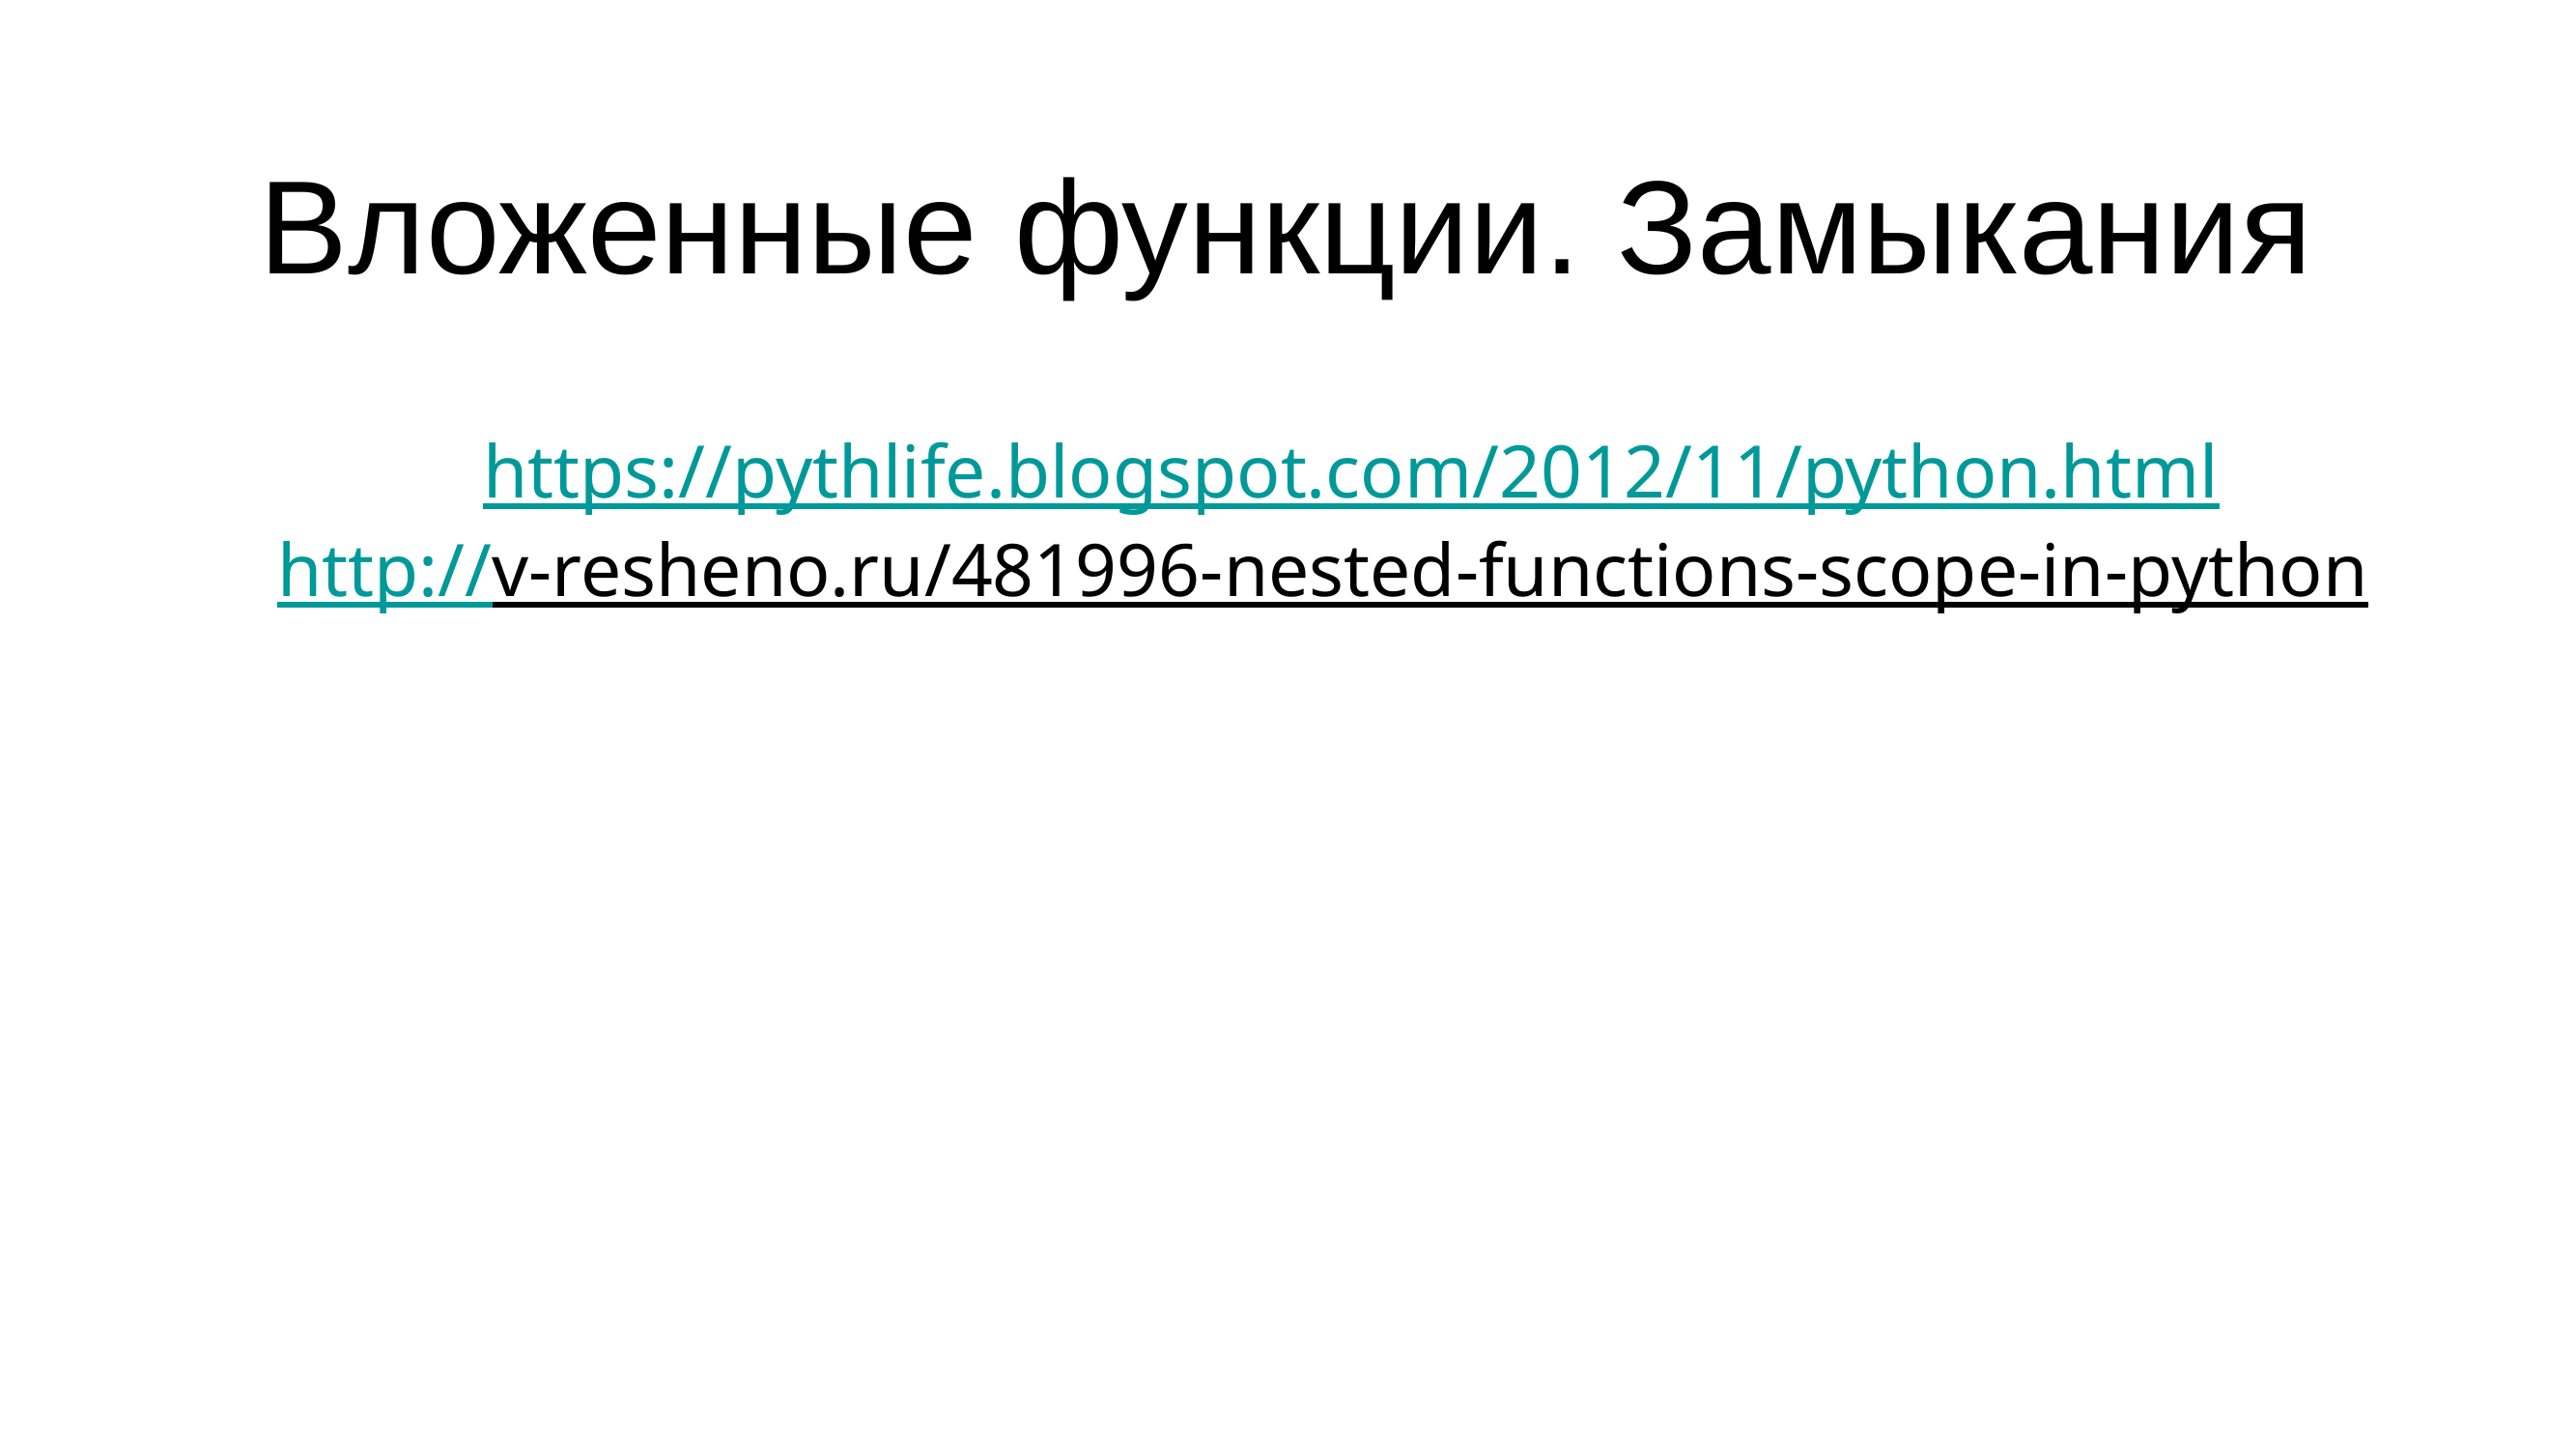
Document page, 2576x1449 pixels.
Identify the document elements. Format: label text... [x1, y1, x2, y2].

text_box https://pythlife.blogspot.com/2012/11/python.html http://v-resheno.ru/481996-nested-functions-scope-in-python [232, 474, 2471, 574]
title Вложенные функции. Замыкания [183, 38, 2391, 403]
